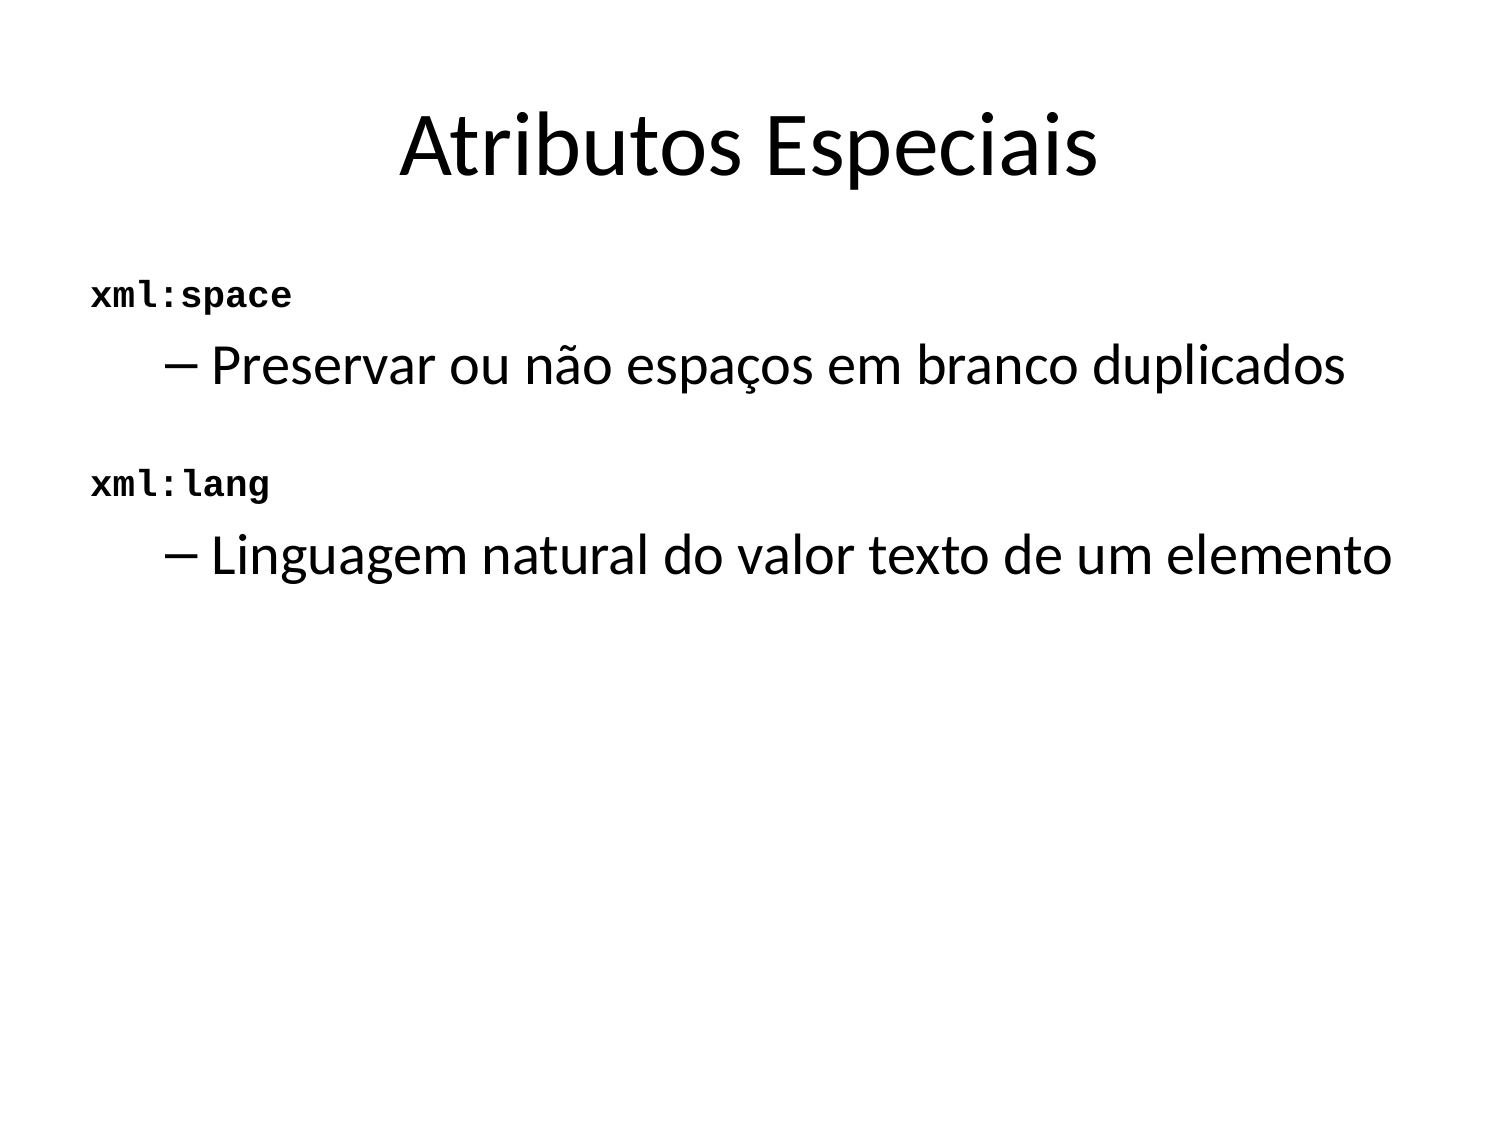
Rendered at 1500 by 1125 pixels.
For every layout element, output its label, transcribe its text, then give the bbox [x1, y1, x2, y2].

title Atributos Especiais [75, 45, 1425, 233]
list xml:space Preservar ou não espaços em branco duplicados xml:lang Linguagem natural do valor texto de um elemento [75, 262, 1425, 1005]
